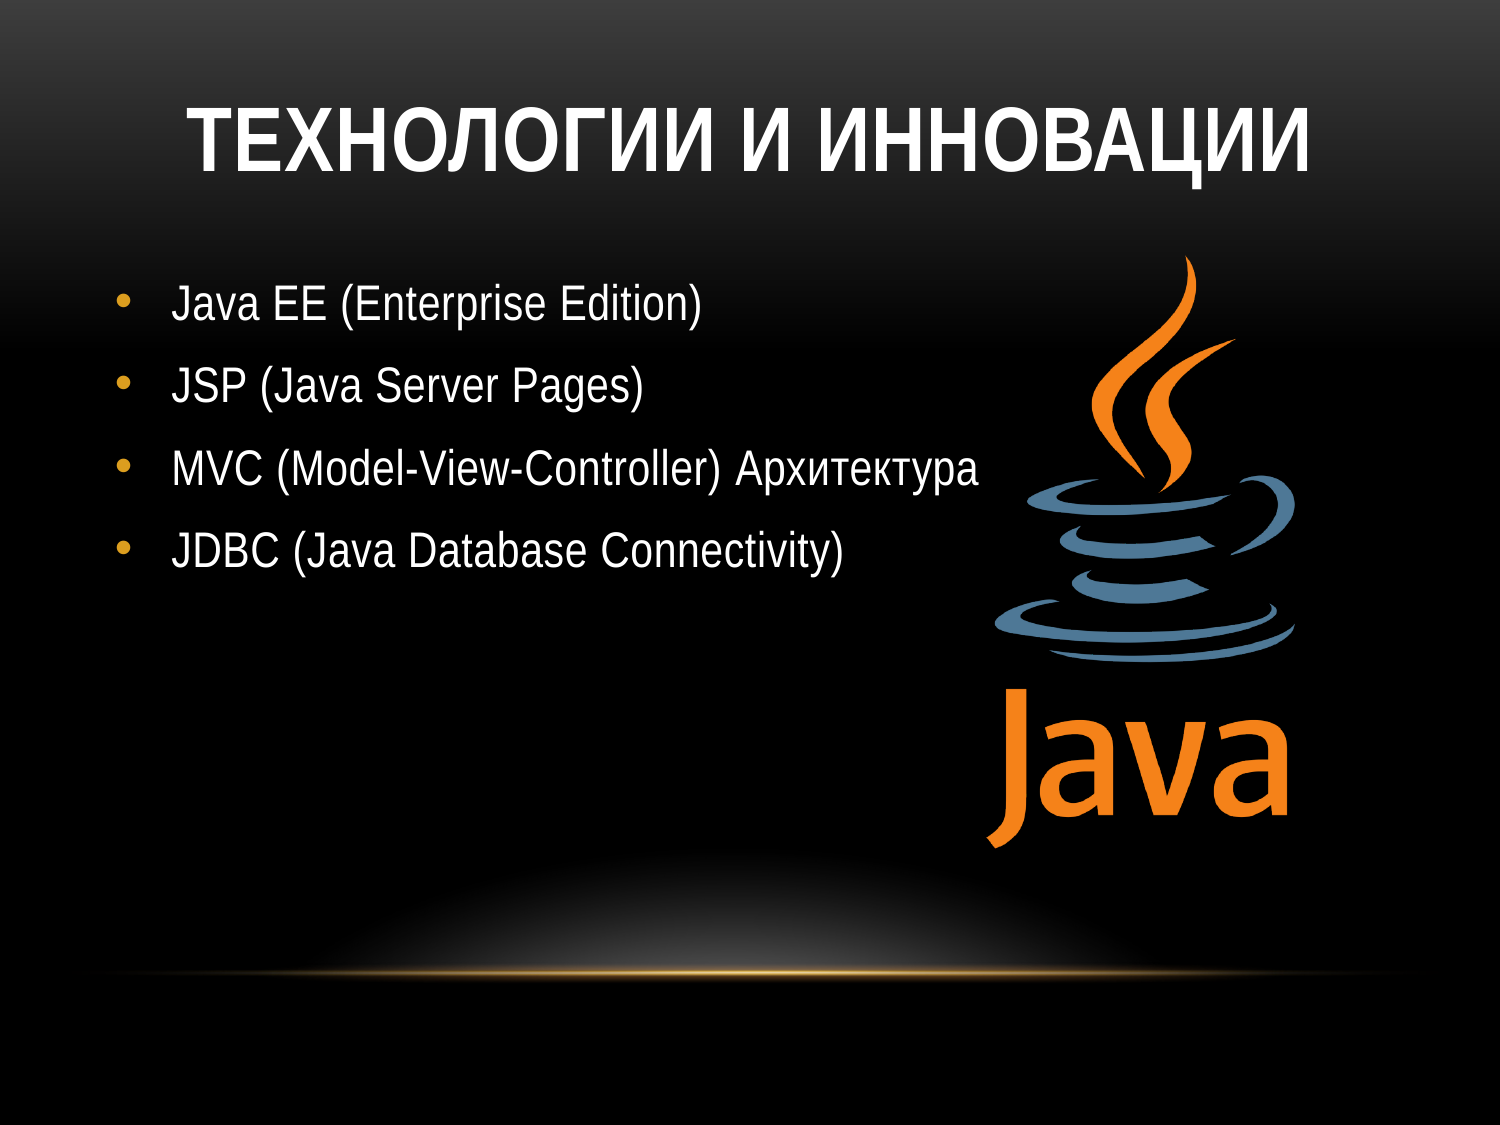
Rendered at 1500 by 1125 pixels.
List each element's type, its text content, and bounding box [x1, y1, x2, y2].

picture [0, 0, 1500, 1125]
title Технологии и инновации [100, 54, 1401, 198]
list Java EE (Enterprise Edition) JSP (Java Server Pages) MVC (Model-View-Controller) Архитектура JDBC (Java Database Connectivity) [99, 262, 1400, 938]
